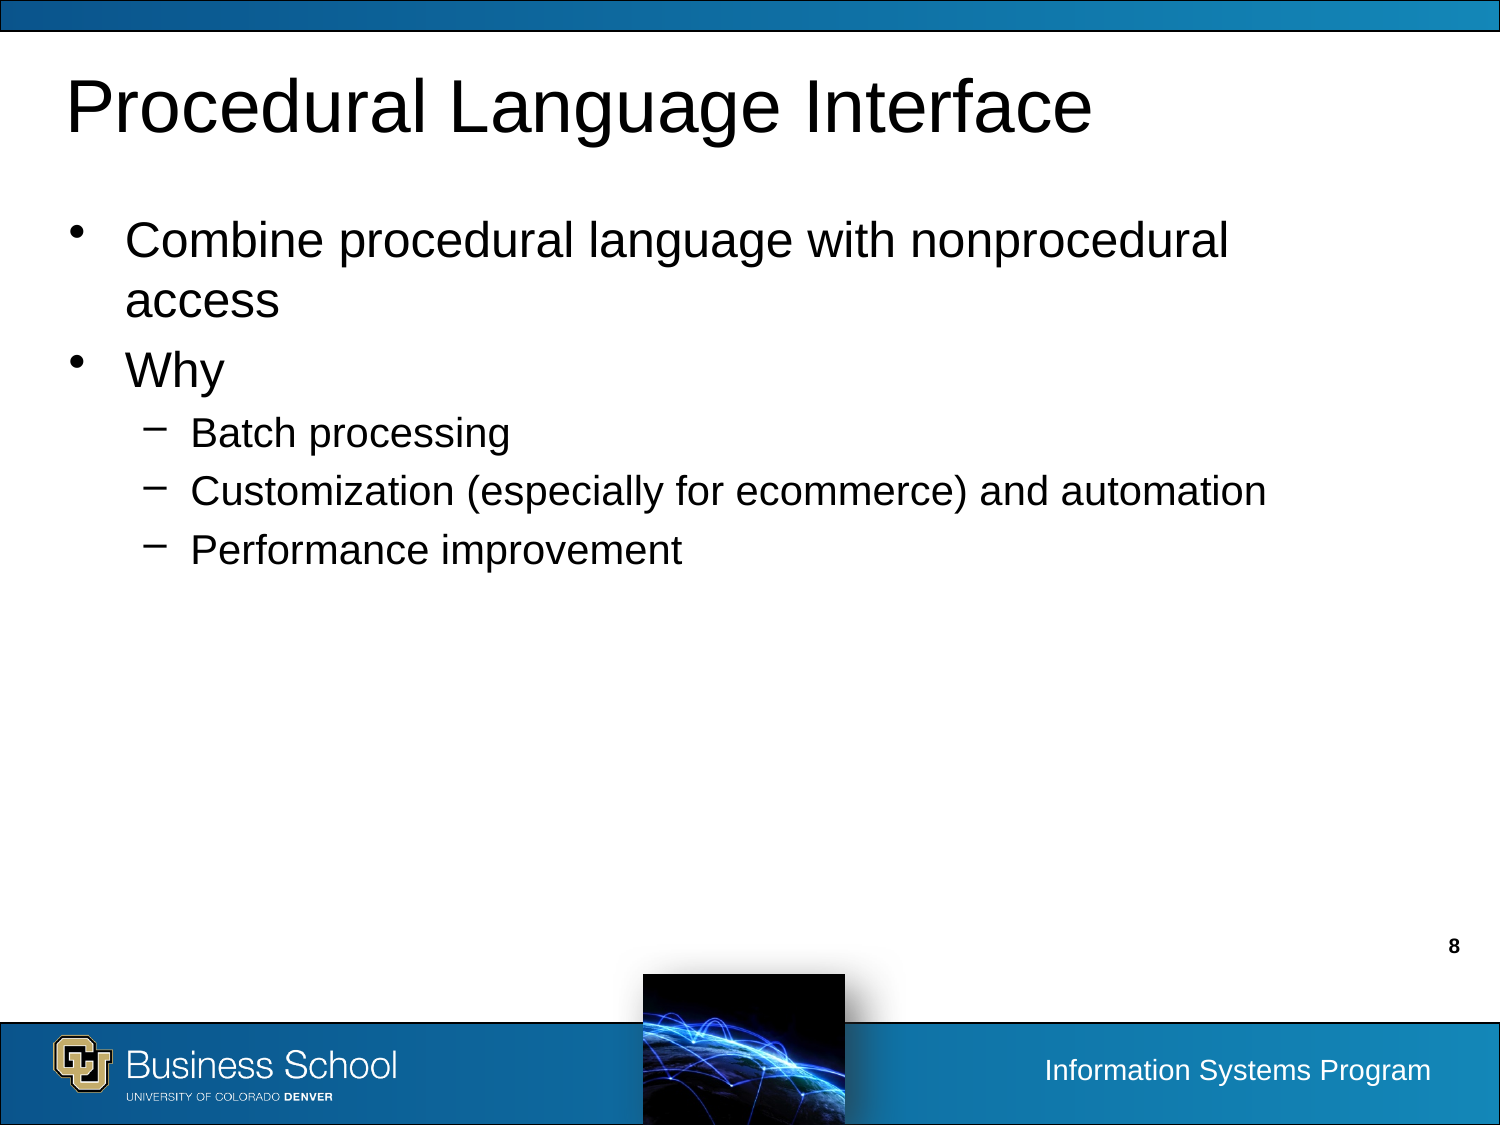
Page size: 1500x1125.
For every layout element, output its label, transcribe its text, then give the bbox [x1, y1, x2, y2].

list Combine procedural language with nonprocedural access Why Batch processing Customization (especially for ecommerce) and automation Performance improvement [53, 199, 1316, 800]
picture [53, 1034, 396, 1101]
title Procedural Language Interface [49, 49, 1426, 163]
picture [643, 974, 845, 1125]
